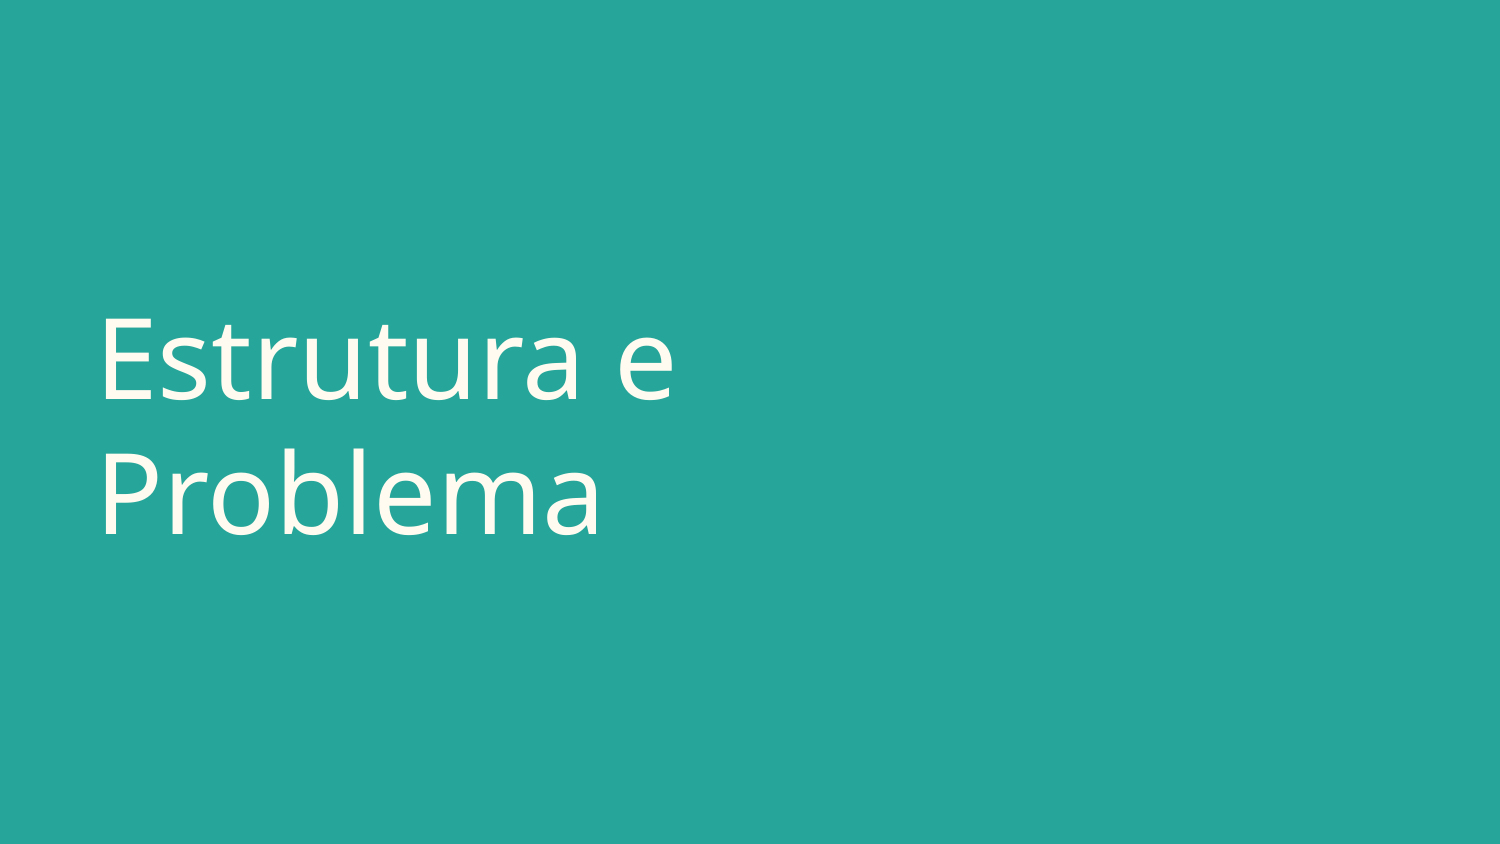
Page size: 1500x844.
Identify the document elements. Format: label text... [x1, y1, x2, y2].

title Estrutura e Problema [80, 86, 1000, 758]
